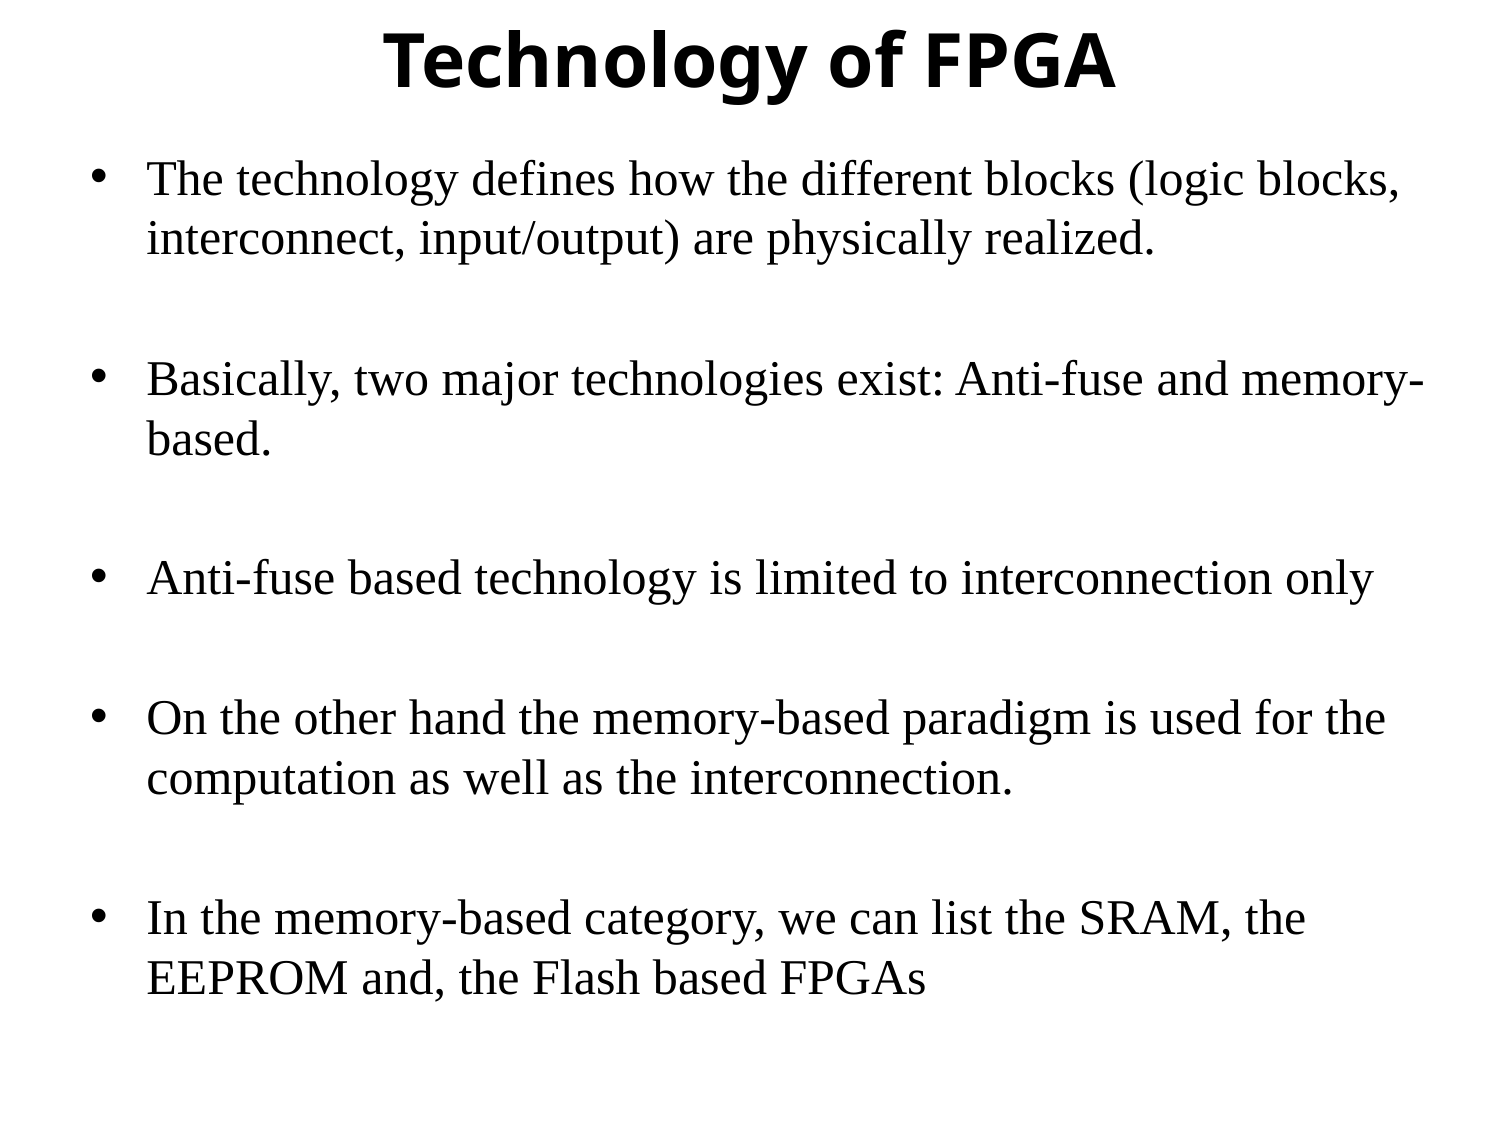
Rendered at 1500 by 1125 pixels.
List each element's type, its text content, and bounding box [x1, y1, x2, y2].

title Technology of FPGA [75, 2, 1425, 113]
list The technology defines how the different blocks (logic blocks, interconnect, input/output) are physically realized. Basically, two major technologies exist: Anti-fuse and memory-based. Anti-fuse based technology is limited to interconnection only On the other hand the memory-based paradigm is used for the computation as well as the interconnection. In the memory-based category, we can list the SRAM, the EEPROM and, the Flash based FPGAs [75, 137, 1475, 1075]
